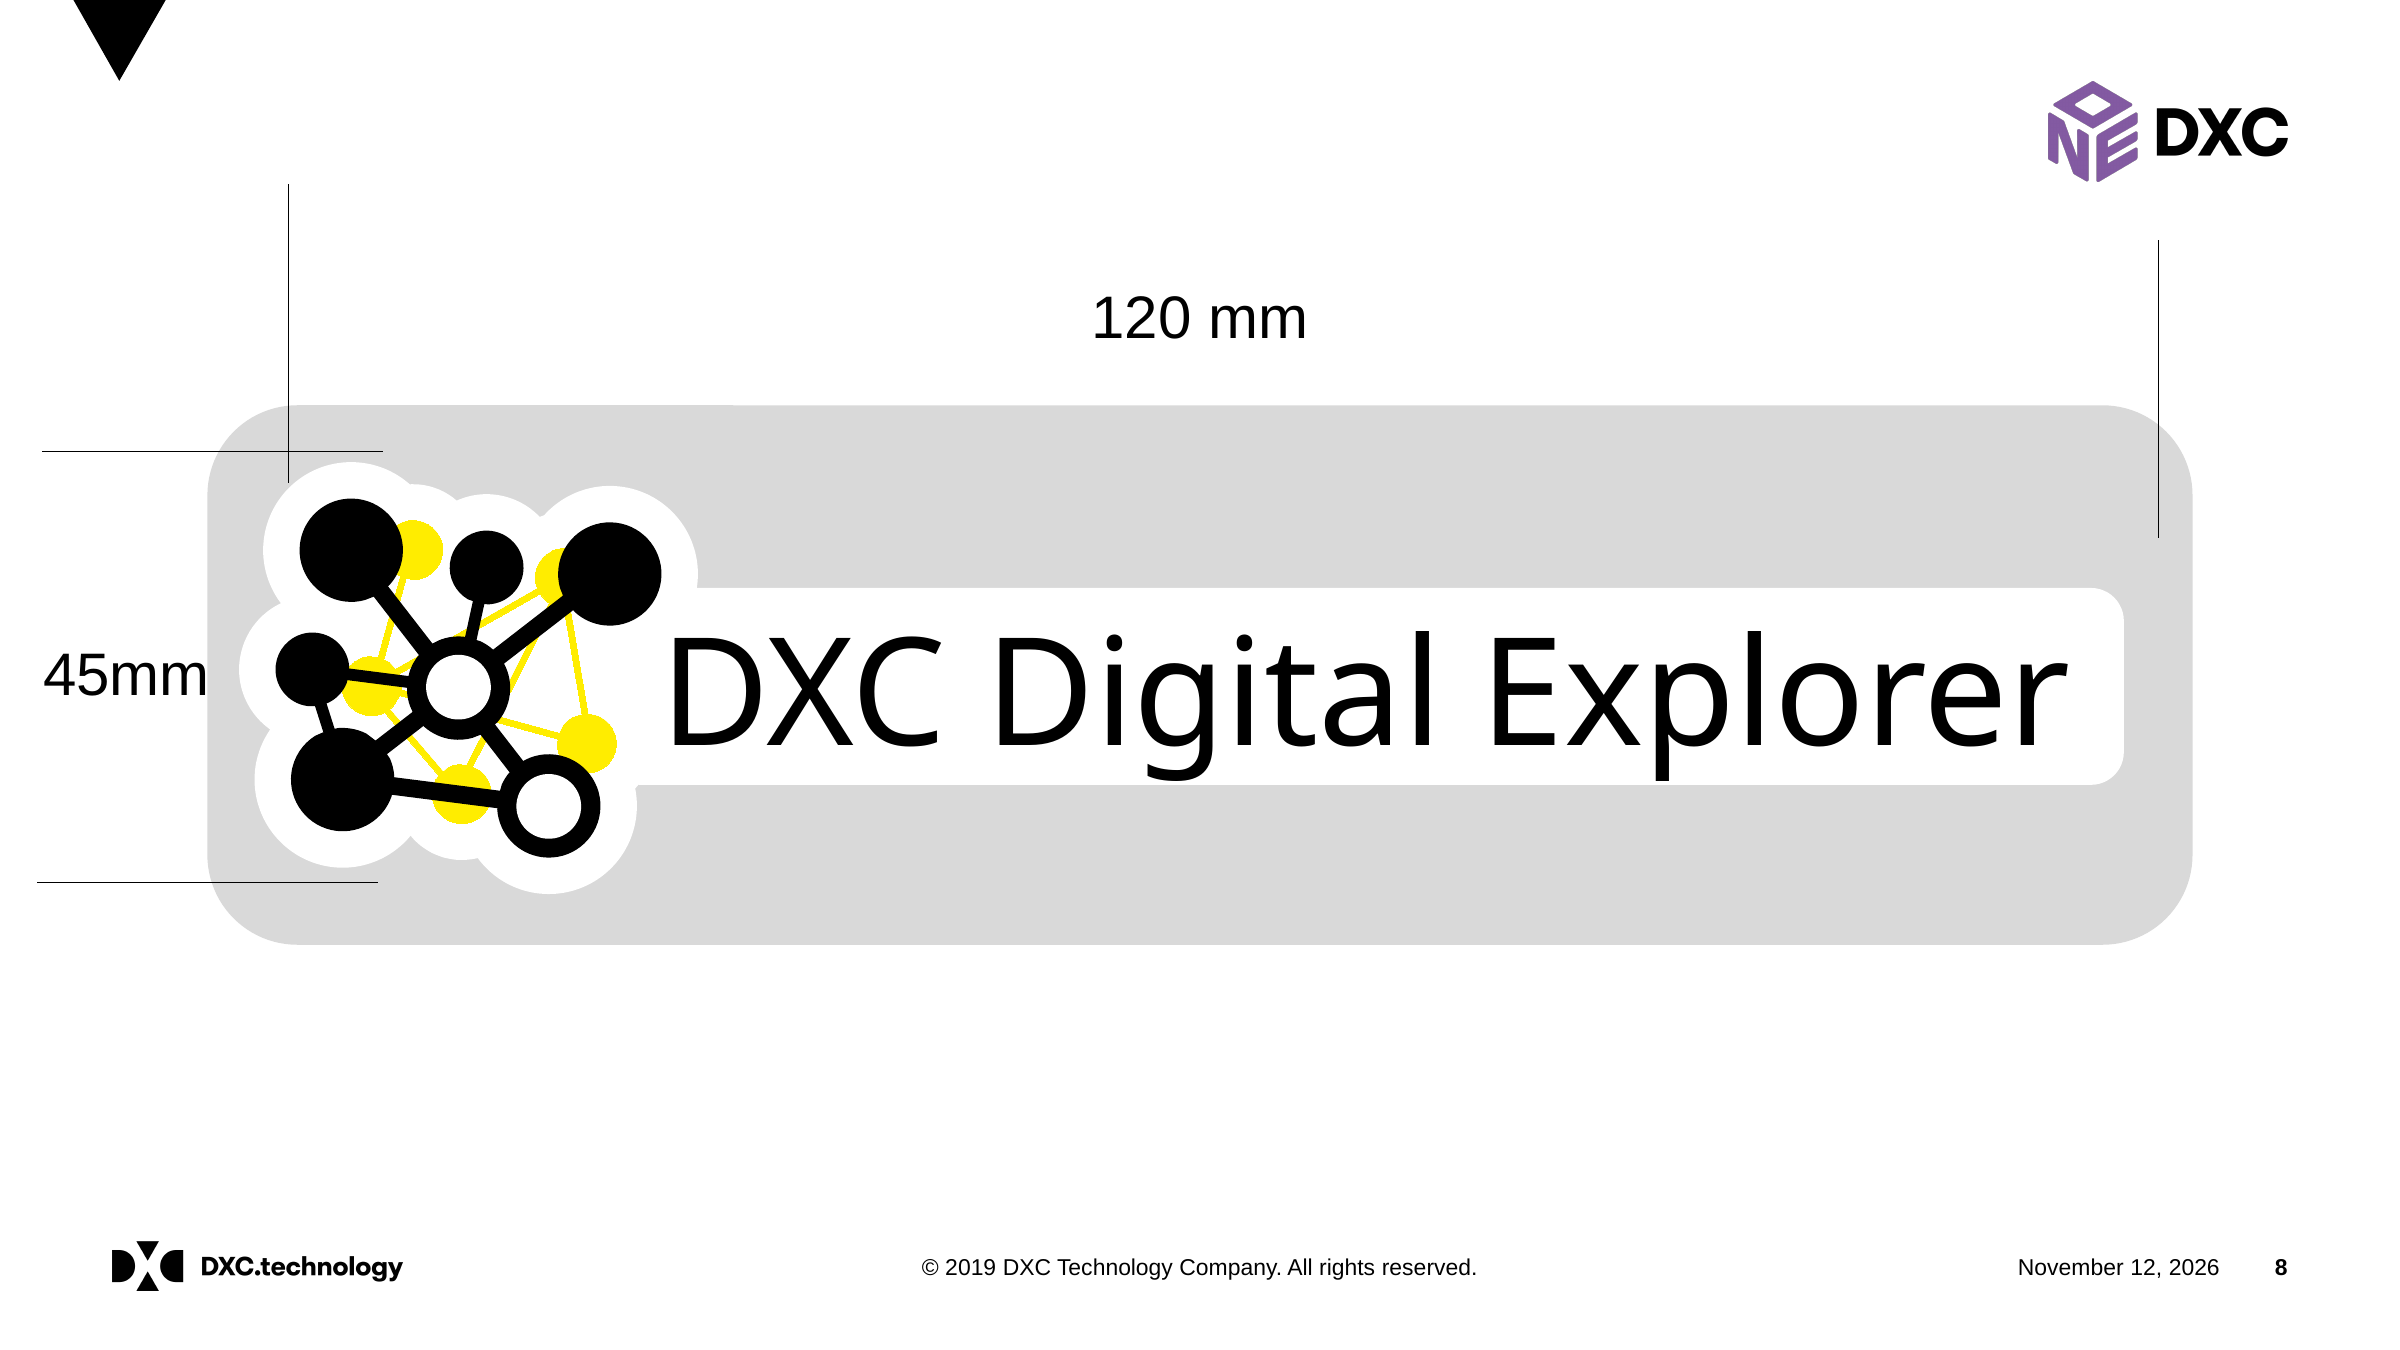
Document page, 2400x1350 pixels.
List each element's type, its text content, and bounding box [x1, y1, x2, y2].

text_box [207, 405, 2193, 945]
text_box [275, 504, 2124, 846]
text_box 120 mm [1076, 271, 1324, 359]
picture [2048, 81, 2288, 182]
text_box 45mm [28, 628, 225, 716]
